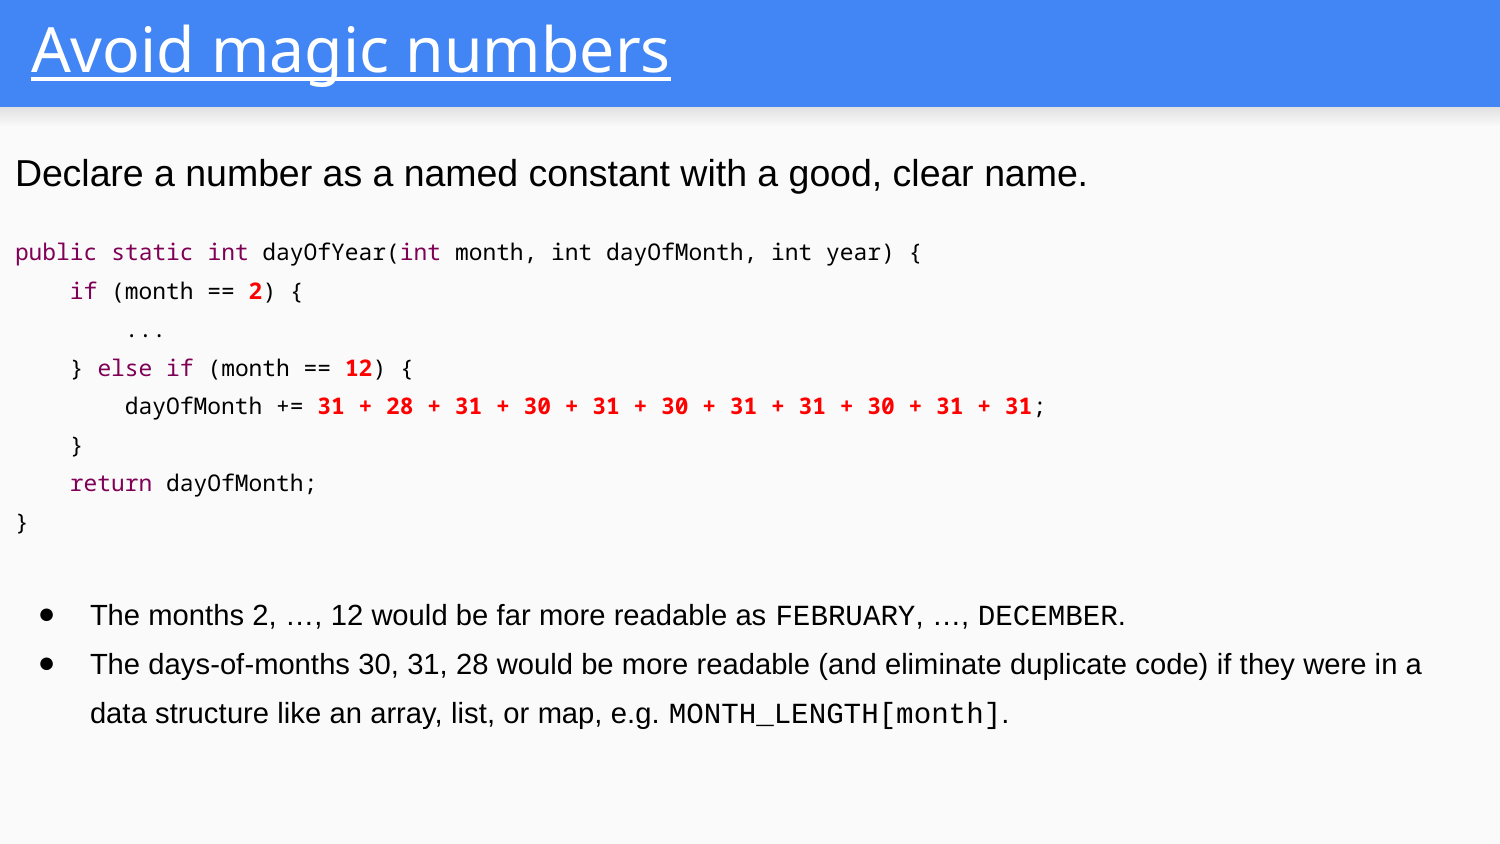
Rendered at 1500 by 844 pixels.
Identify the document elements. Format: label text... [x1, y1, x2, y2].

title Avoid magic numbers [16, 2, 1464, 102]
text_box Declare a number as a named constant with a good, clear name. public static int dayOfYear(int month, int dayOfMonth, int year) { if (month == 2) { ... } else if (month == 12) { dayOfMonth += 31 + 28 + 31 + 30 + 31 + 30 + 31 + 31 + 30 + 31 + 31; } return dayOfMonth; } The months 2, …, 12 would be far more readable as FEBRUARY, …, DECEMBER. The days-of-months 30, 31, 28 would be more readable (and eliminate duplicate code) if they were in a data structure like an array, list, or map, e.g. MONTH_LENGTH[month]. [0, 115, 1500, 844]
